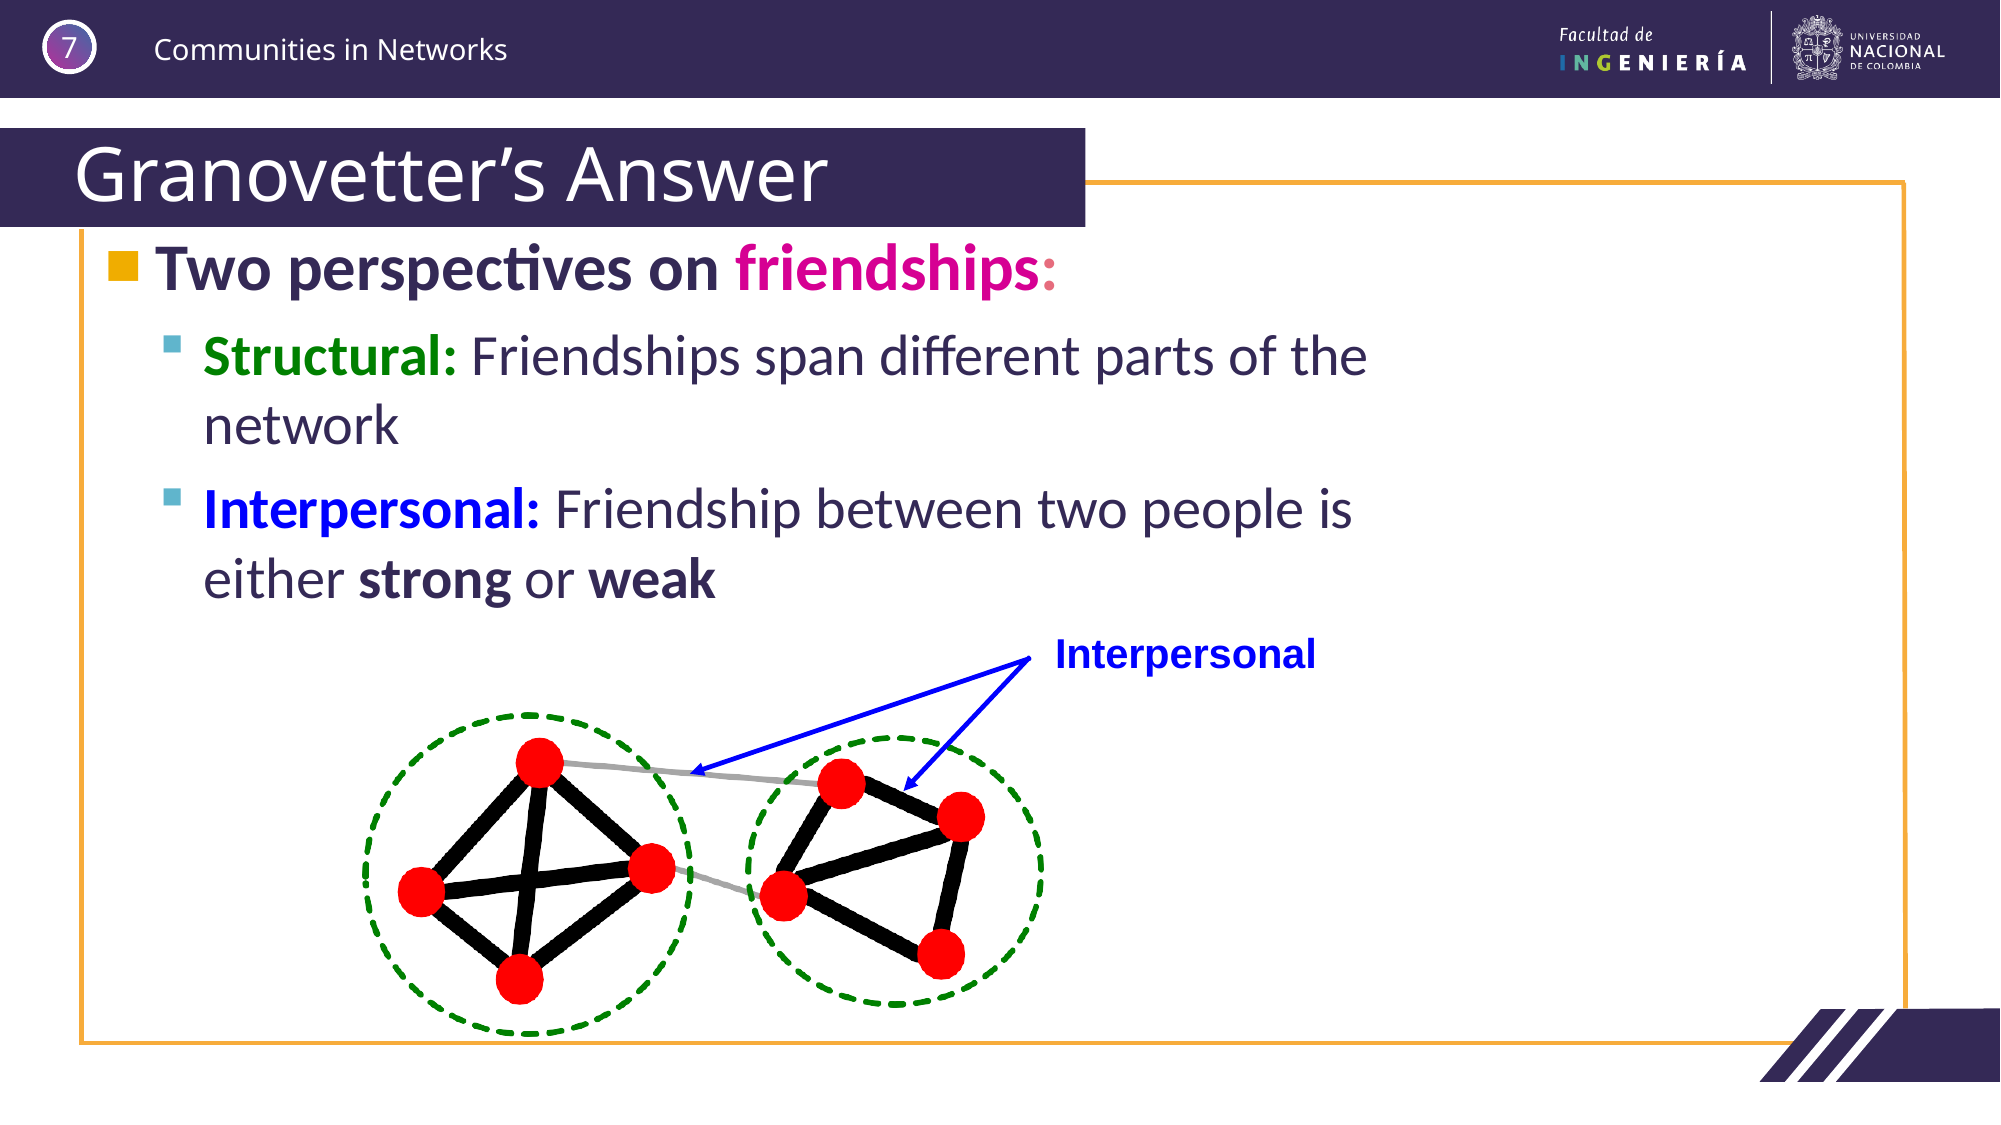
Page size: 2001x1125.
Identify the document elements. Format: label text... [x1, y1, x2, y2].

picture [1559, 11, 1957, 84]
title Granovetter’s Answer [0, 128, 1086, 227]
text_box Two perspectives on friendships: Structural: Friendships span different parts of the network Interpersonal: Friendship between two people is either strong or weak [101, 205, 1378, 611]
slide_number 7 [42, 29, 97, 65]
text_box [362, 655, 1044, 1037]
text_box Interpersonal [1052, 624, 1322, 677]
